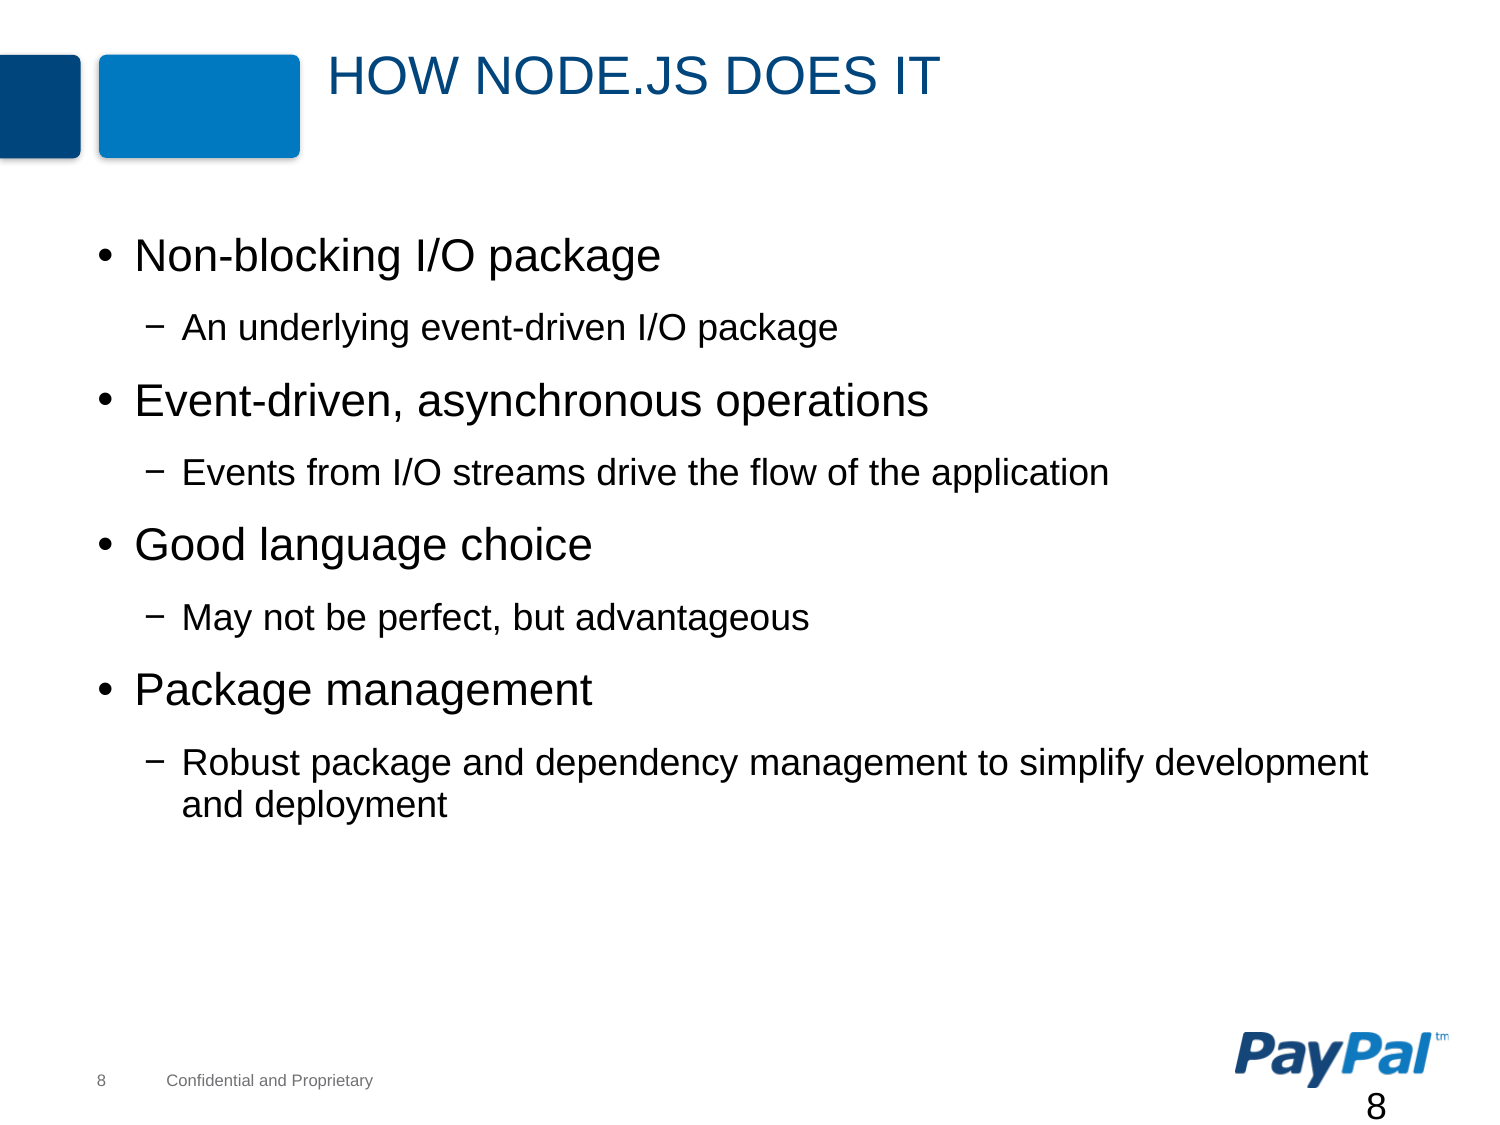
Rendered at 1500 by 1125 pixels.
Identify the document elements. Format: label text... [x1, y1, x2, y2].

list Non-blocking I/O package An underlying event-driven I/O package Event-driven, asynchronous operations Events from I/O streams drive the flow of the application Good language choice May not be perfect, but advantageous Package management Robust package and dependency management to simplify development and deployment [82, 221, 1413, 1013]
slide_number 8 [1351, 1074, 1500, 1125]
title How node.js Does It [312, 37, 1463, 175]
picture [1235, 1032, 1449, 1088]
